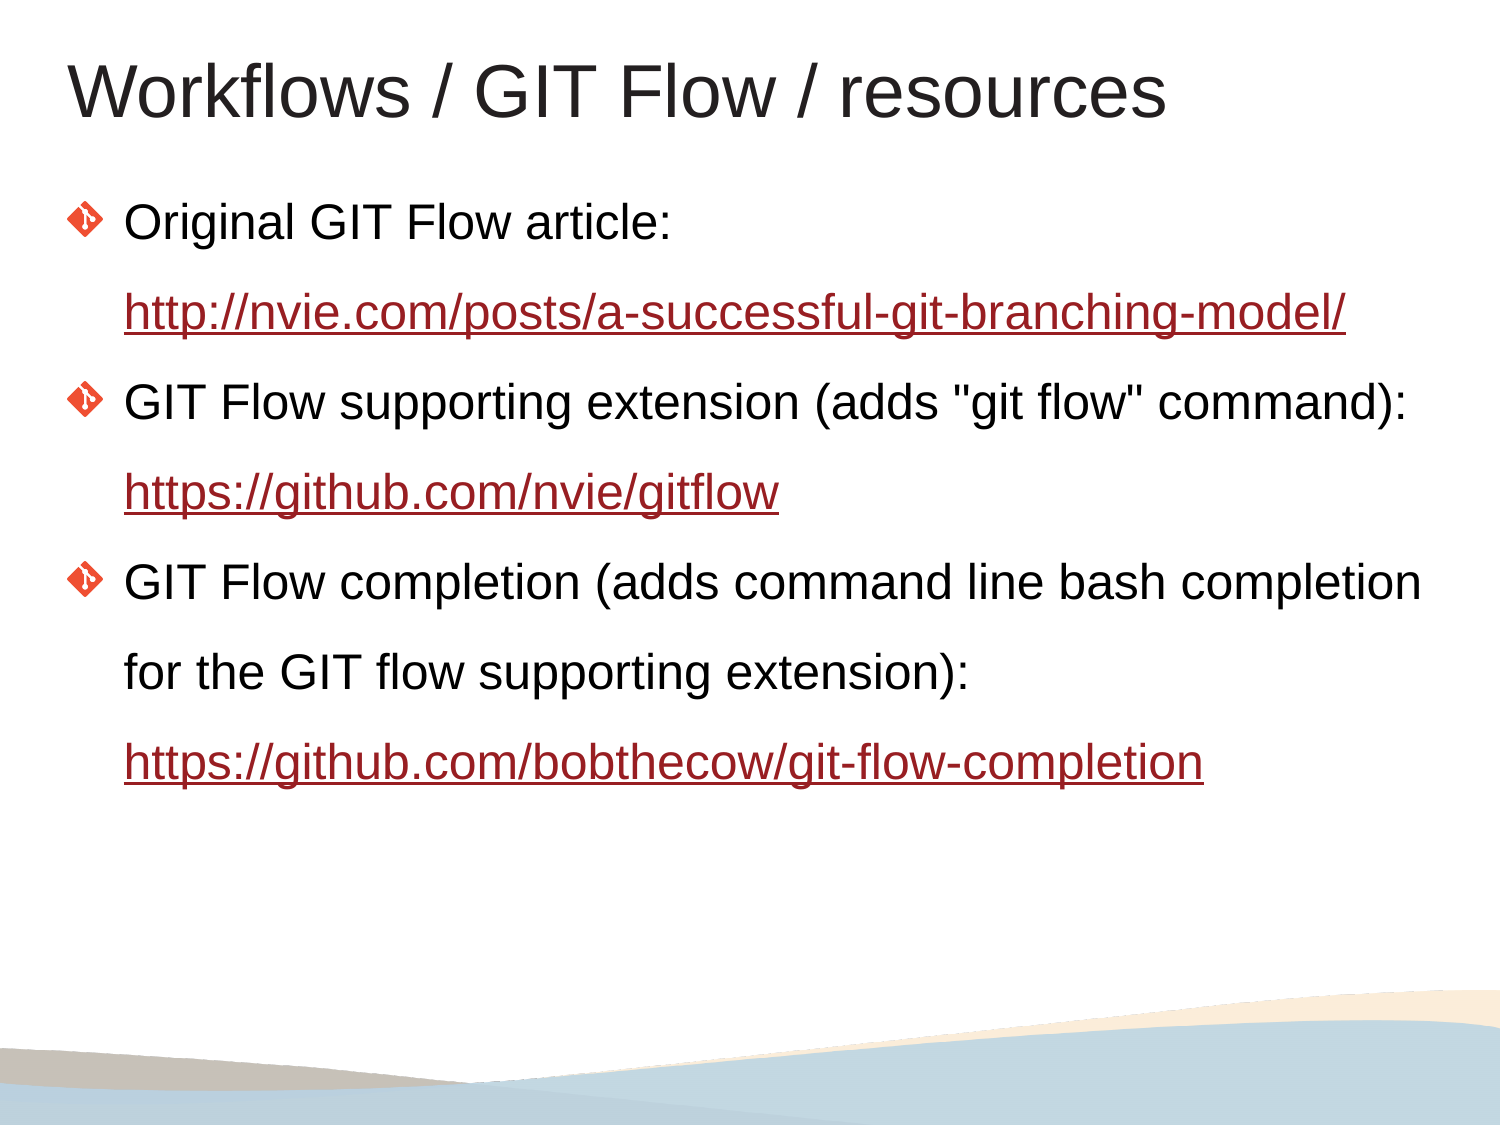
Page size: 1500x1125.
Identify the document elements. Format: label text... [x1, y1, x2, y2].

list Original GIT Flow article: http://nvie.com/posts/a-successful-git-branching-model/ GIT Flow supporting extension (adds "git flow" command): https://github.com/nvie/gitflow GIT Flow completion (adds command line bash completion for the GIT flow supporting extension): https://github.com/bobthecow/git-flow-completion [55, 153, 1450, 979]
picture [67, 561, 103, 597]
picture [67, 201, 103, 237]
list Workflows / GIT Flow / resources [55, 37, 1450, 113]
picture [0, 990, 1500, 1125]
picture [67, 381, 103, 417]
